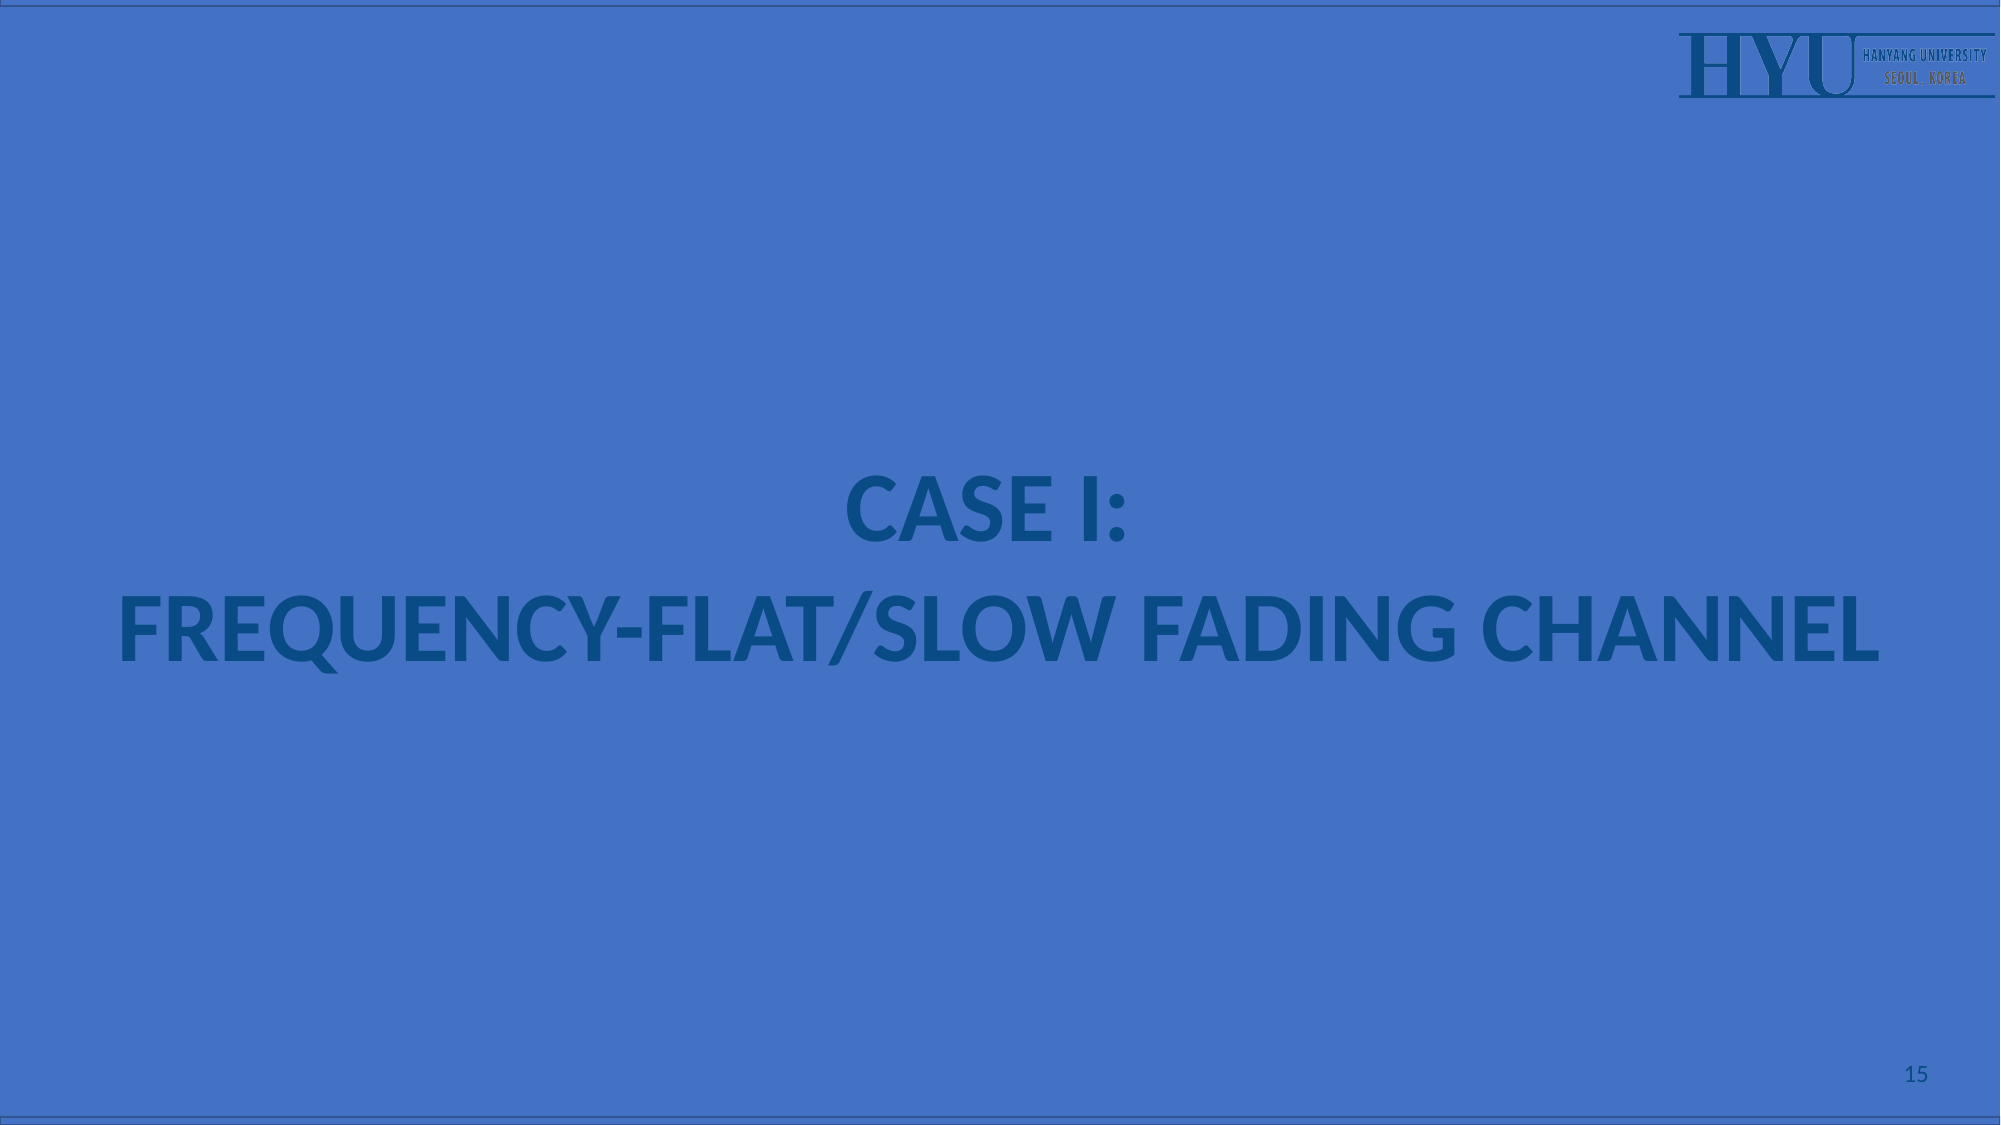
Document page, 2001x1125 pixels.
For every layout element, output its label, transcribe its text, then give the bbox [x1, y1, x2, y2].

text_box case I: Frequency-Flat/Slow Fading channel [103, 433, 1897, 689]
slide_number 15 [1494, 1042, 1944, 1103]
picture [1679, 33, 1995, 98]
